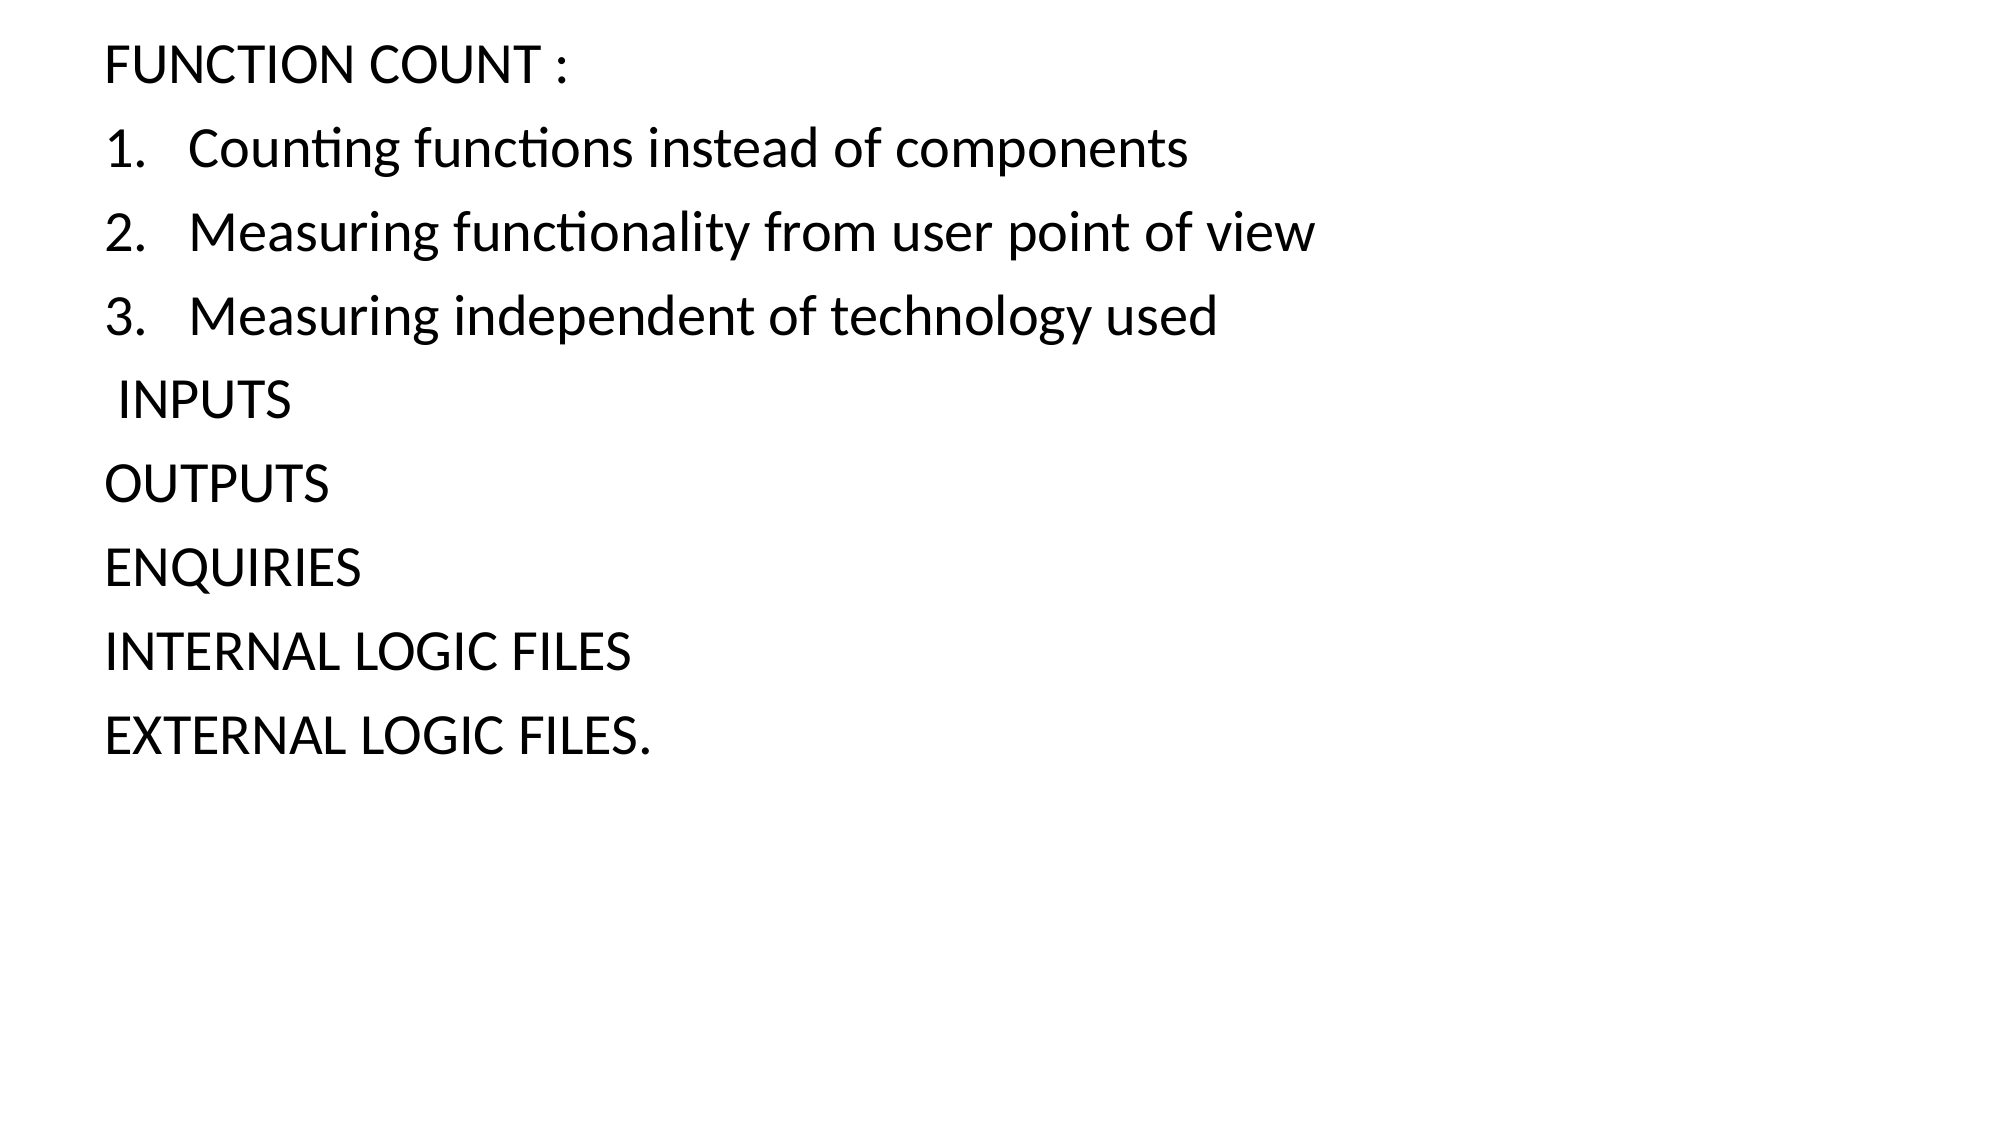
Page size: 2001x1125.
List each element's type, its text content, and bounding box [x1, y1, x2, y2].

list FUNCTION COUNT : Counting functions instead of components Measuring functionality from user point of view Measuring independent of technology used INPUTS OUTPUTS ENQUIRIES INTERNAL LOGIC FILES EXTERNAL LOGIC FILES. [89, 26, 1952, 1099]
